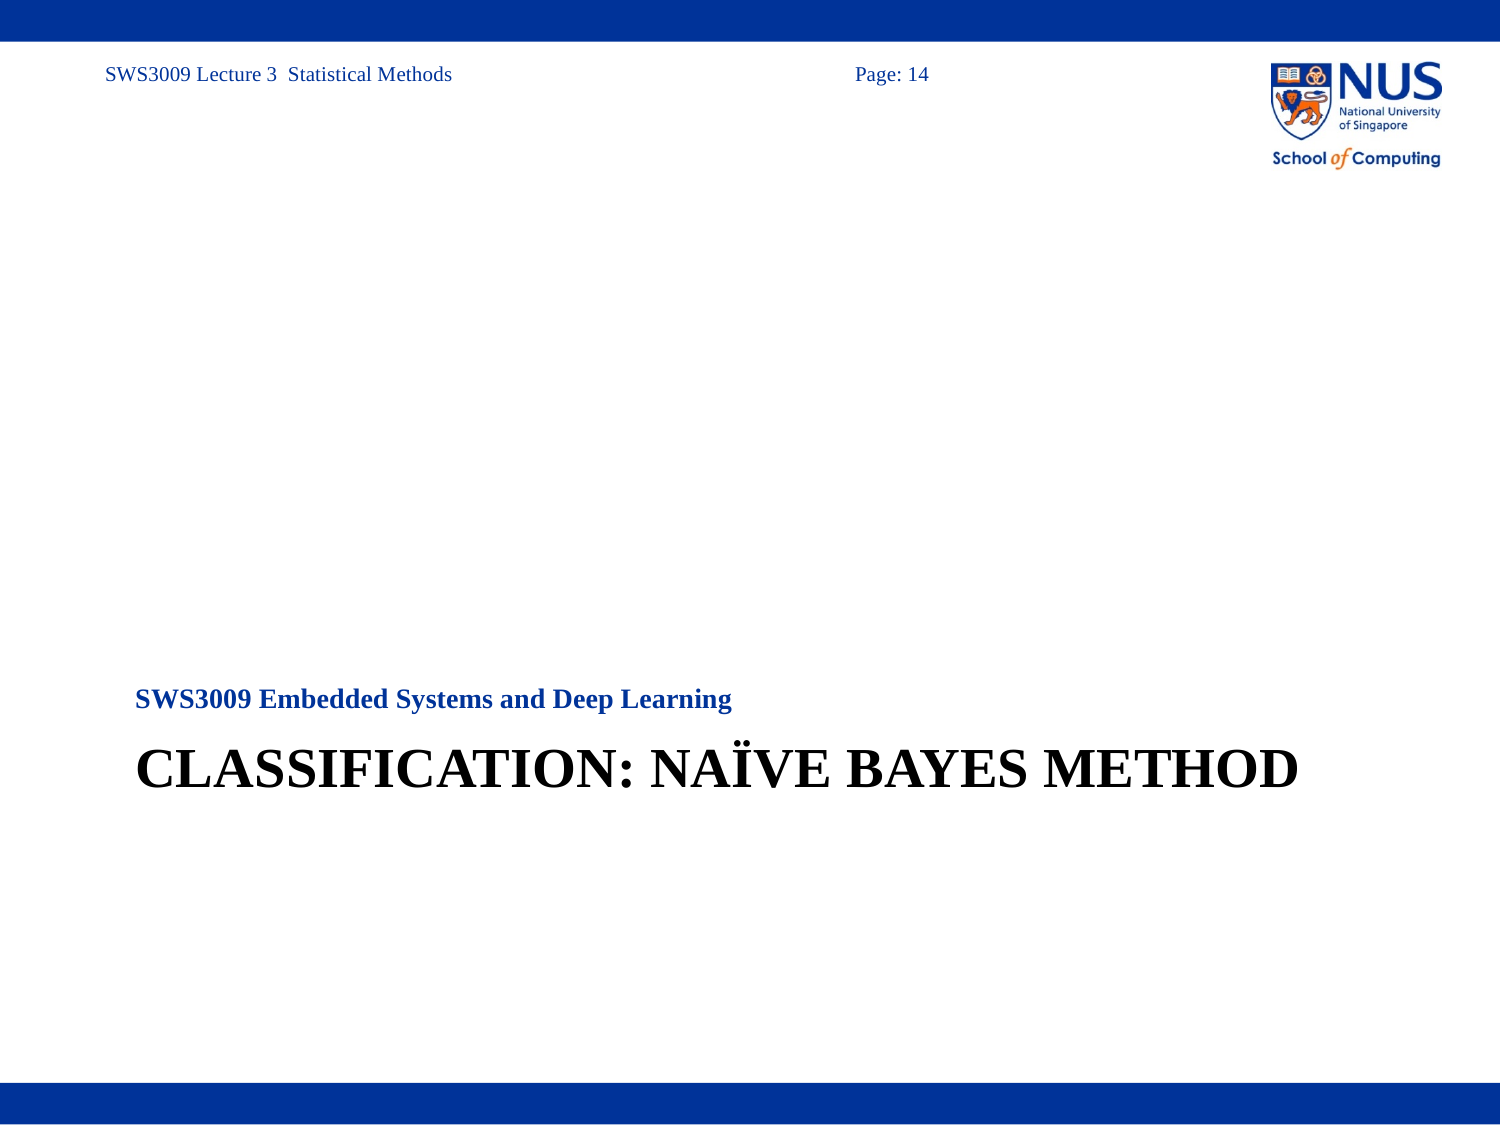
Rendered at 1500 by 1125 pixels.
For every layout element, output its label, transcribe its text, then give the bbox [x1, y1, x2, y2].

title CLASSIFICATION: NAÏVE BAYES METHOD [118, 723, 1394, 947]
list SWS3009 Embedded Systems and Deep Learning [118, 476, 1394, 723]
picture [1271, 61, 1442, 171]
